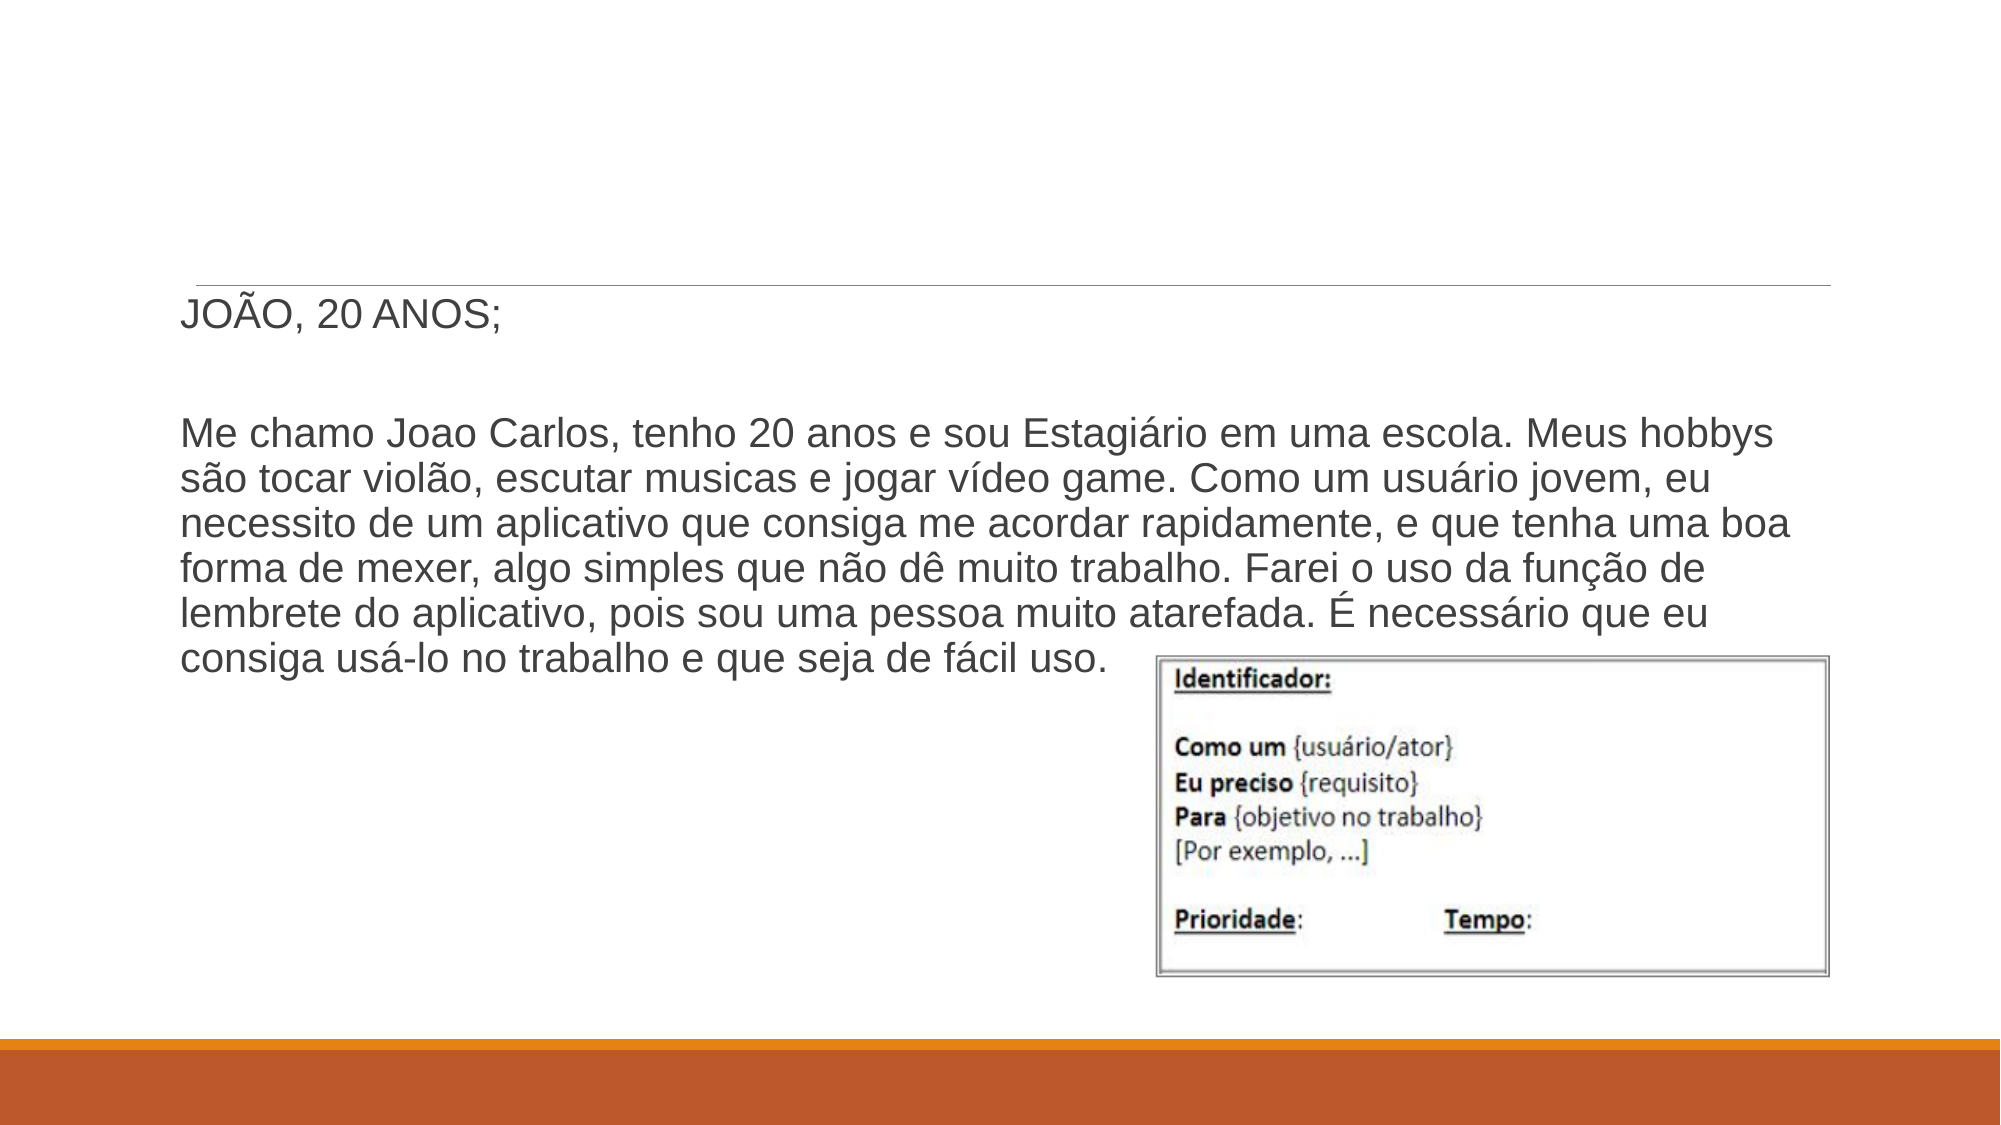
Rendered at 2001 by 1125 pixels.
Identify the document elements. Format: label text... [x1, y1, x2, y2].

picture [1152, 654, 1831, 979]
list JOÃO, 20 ANOS; Me chamo Joao Carlos, tenho 20 anos e sou Estagiário em uma escola. Meus hobbys são tocar violão, escutar musicas e jogar vídeo game. Como um usuário jovem, eu necessito de um aplicativo que consiga me acordar rapidamente, e que tenha uma boa forma de mexer, algo simples que não dê muito trabalho. Farei o uso da função de lembrete do aplicativo, pois sou uma pessoa muito atarefada. É necessário que eu consiga usá-lo no trabalho e que seja de fácil uso. [180, 285, 1830, 1025]
